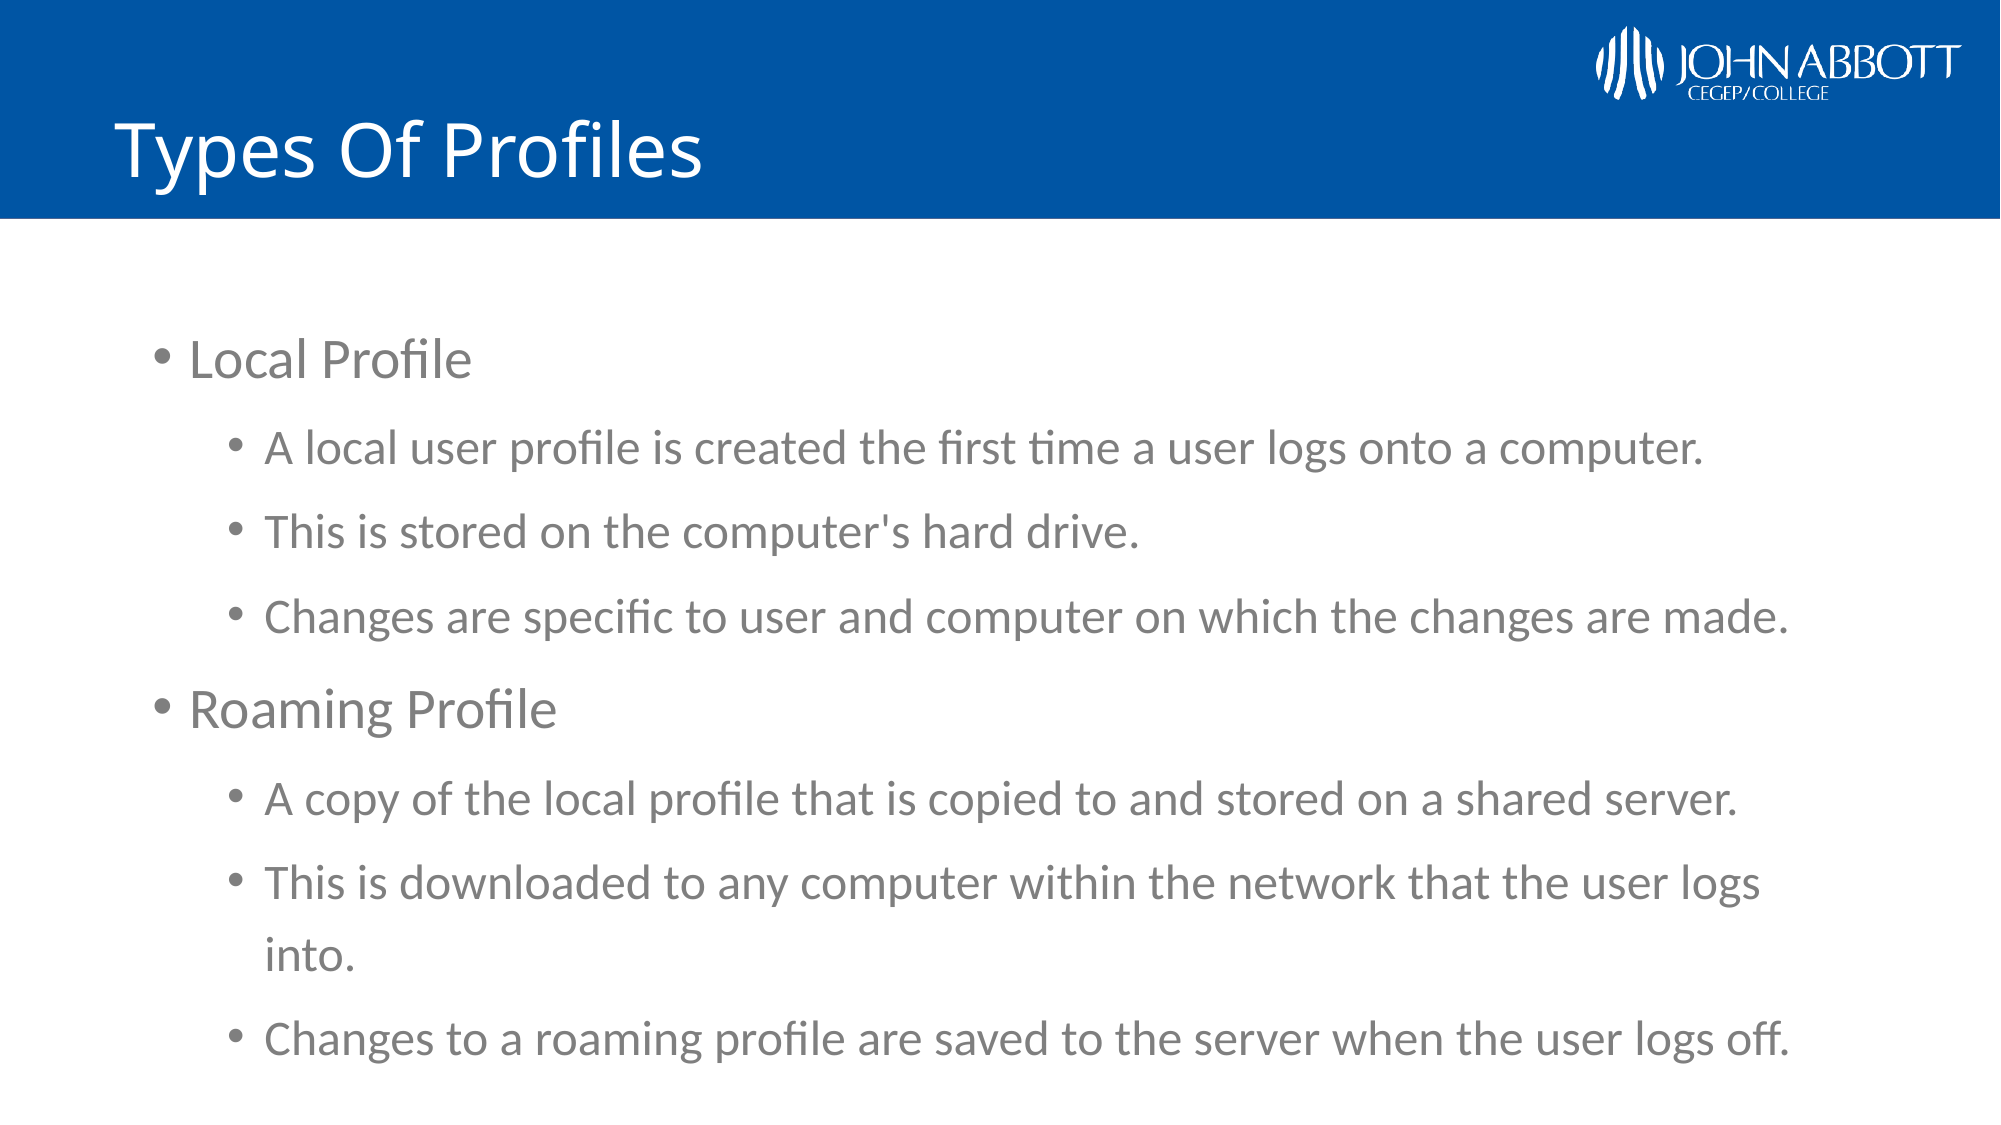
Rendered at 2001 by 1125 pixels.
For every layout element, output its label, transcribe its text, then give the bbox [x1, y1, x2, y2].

title Types Of Profiles [99, 0, 1863, 202]
list Local Profile A local user profile is created the first time a user logs onto a computer. This is stored on the computer's hard drive. Changes are specific to user and computer on which the changes are made. Roaming Profile A copy of the local profile that is copied to and stored on a shared server. This is downloaded to any computer within the network that the user logs into. Changes to a roaming profile are saved to the server when the user logs off. [137, 299, 1863, 1077]
picture [1863, 26, 1962, 100]
